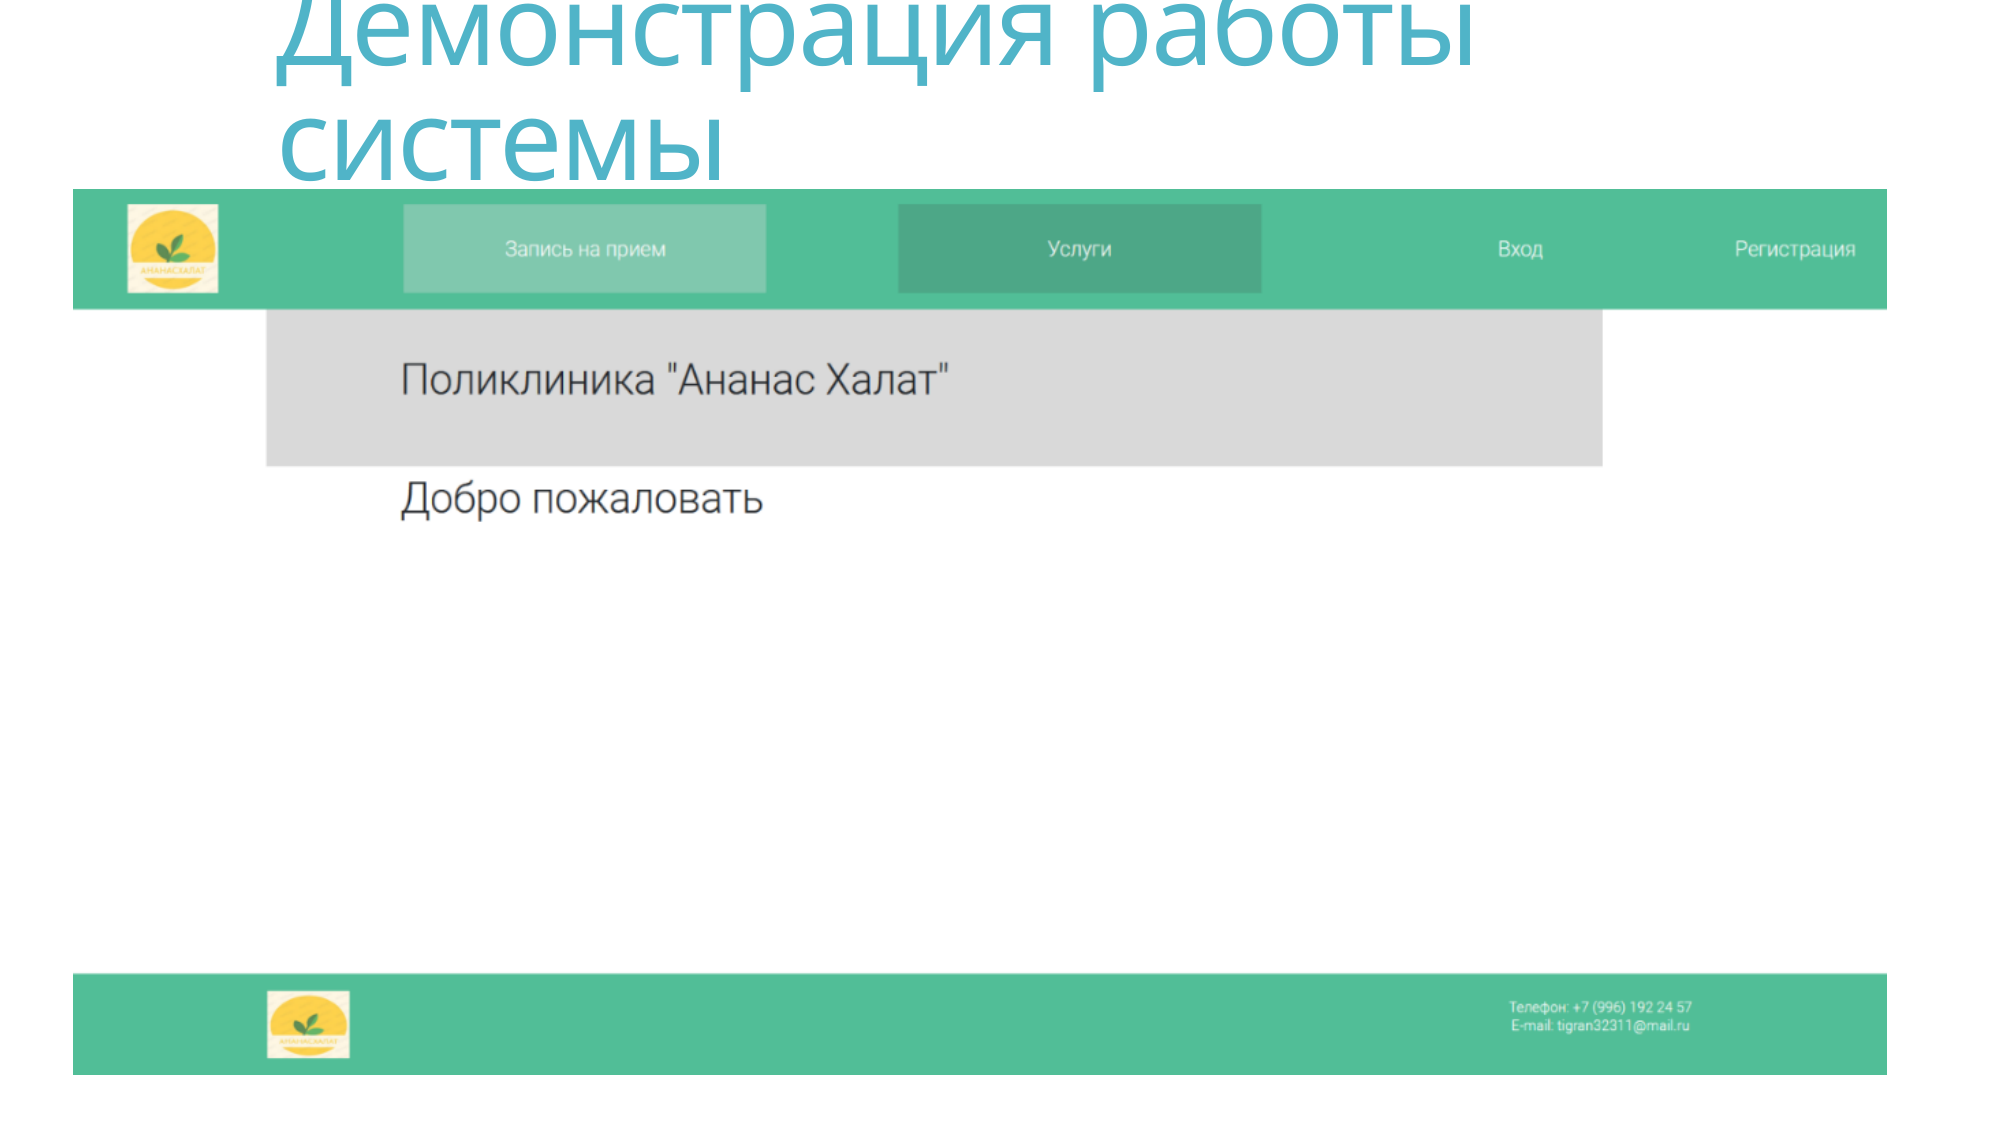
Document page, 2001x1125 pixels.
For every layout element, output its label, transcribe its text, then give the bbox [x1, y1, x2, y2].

title Демонстрация работы системы [261, 0, 1739, 178]
picture [73, 189, 1887, 1076]
